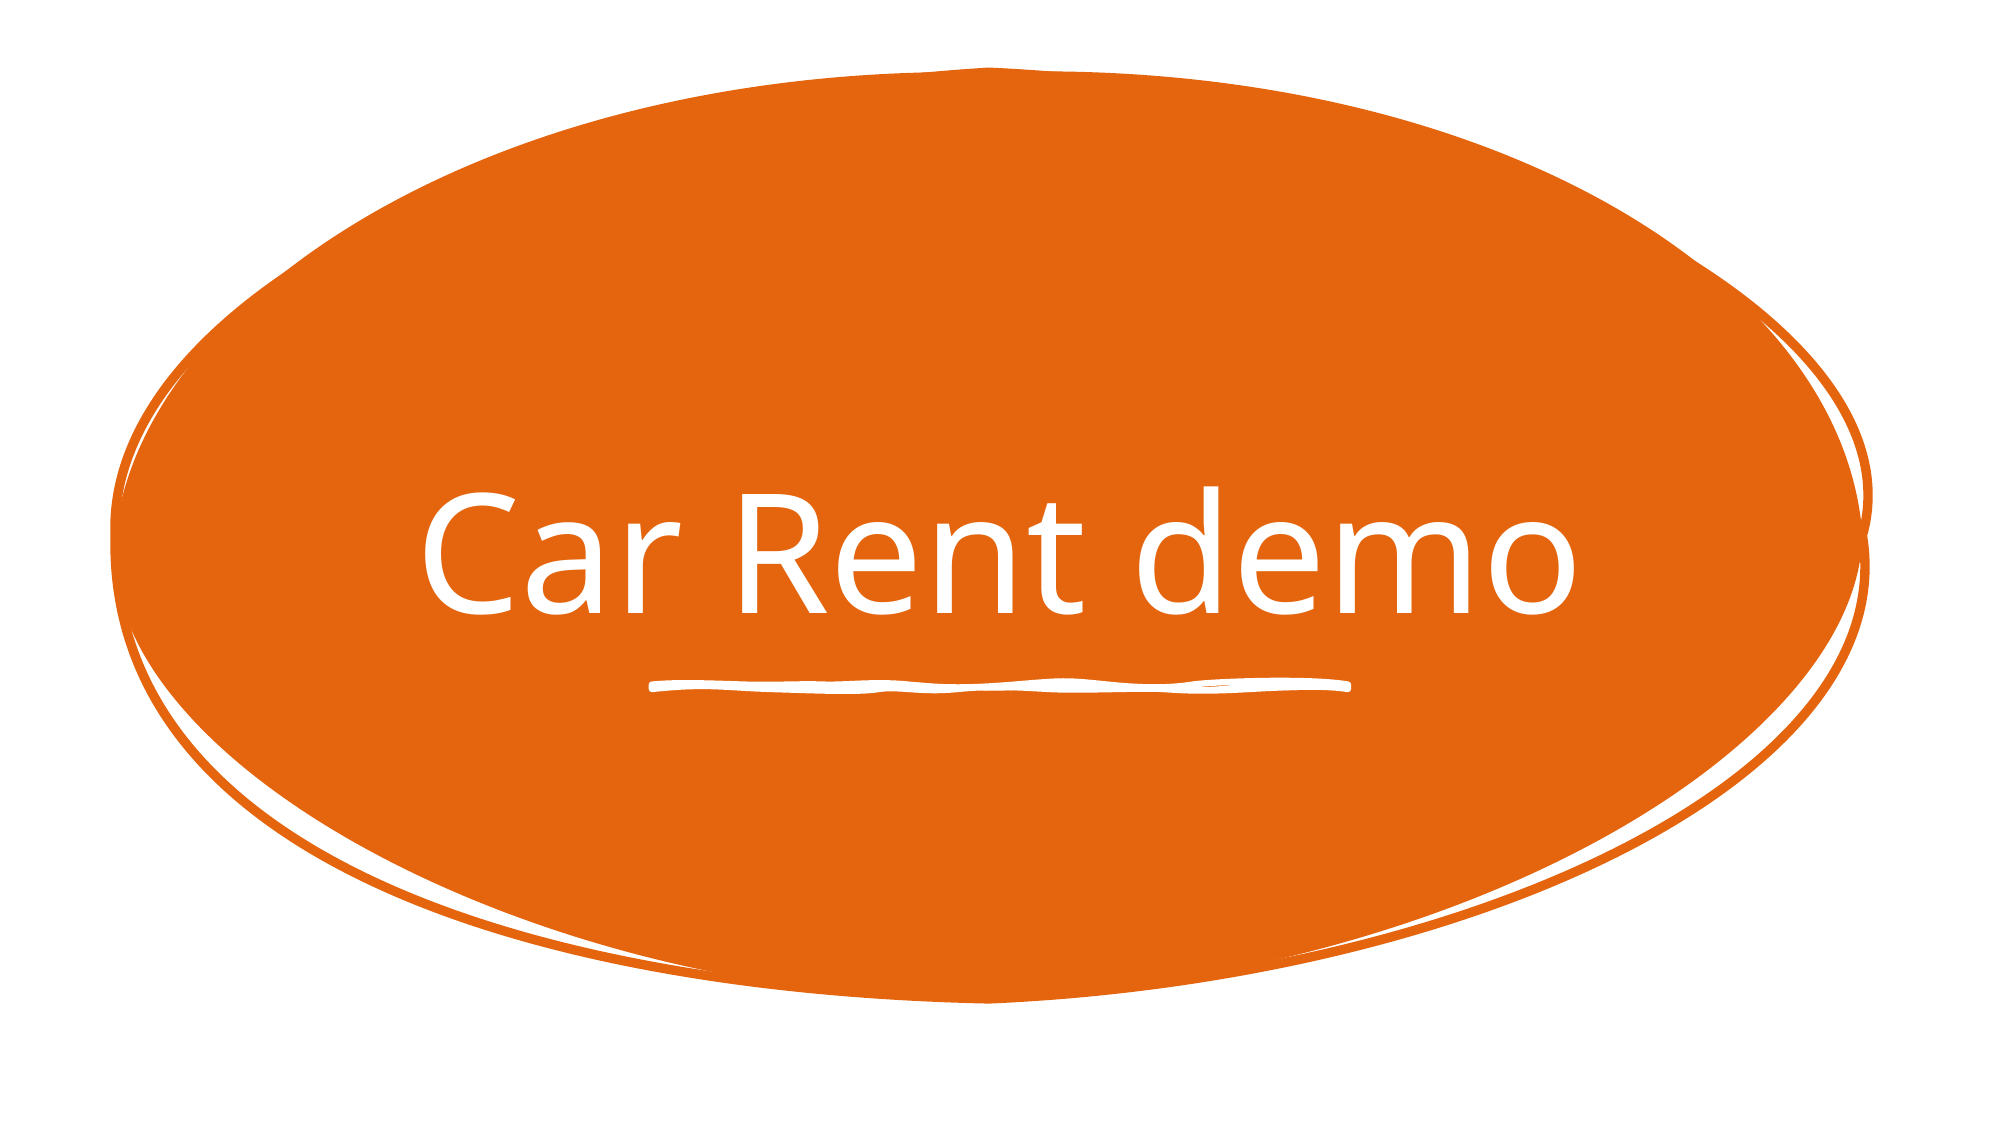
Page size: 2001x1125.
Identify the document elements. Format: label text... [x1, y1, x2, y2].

text_box [113, 71, 1870, 1000]
title Car Rent demo [338, 313, 1661, 655]
text_box [0, 0, 2000, 1125]
text_box [650, 679, 1350, 692]
